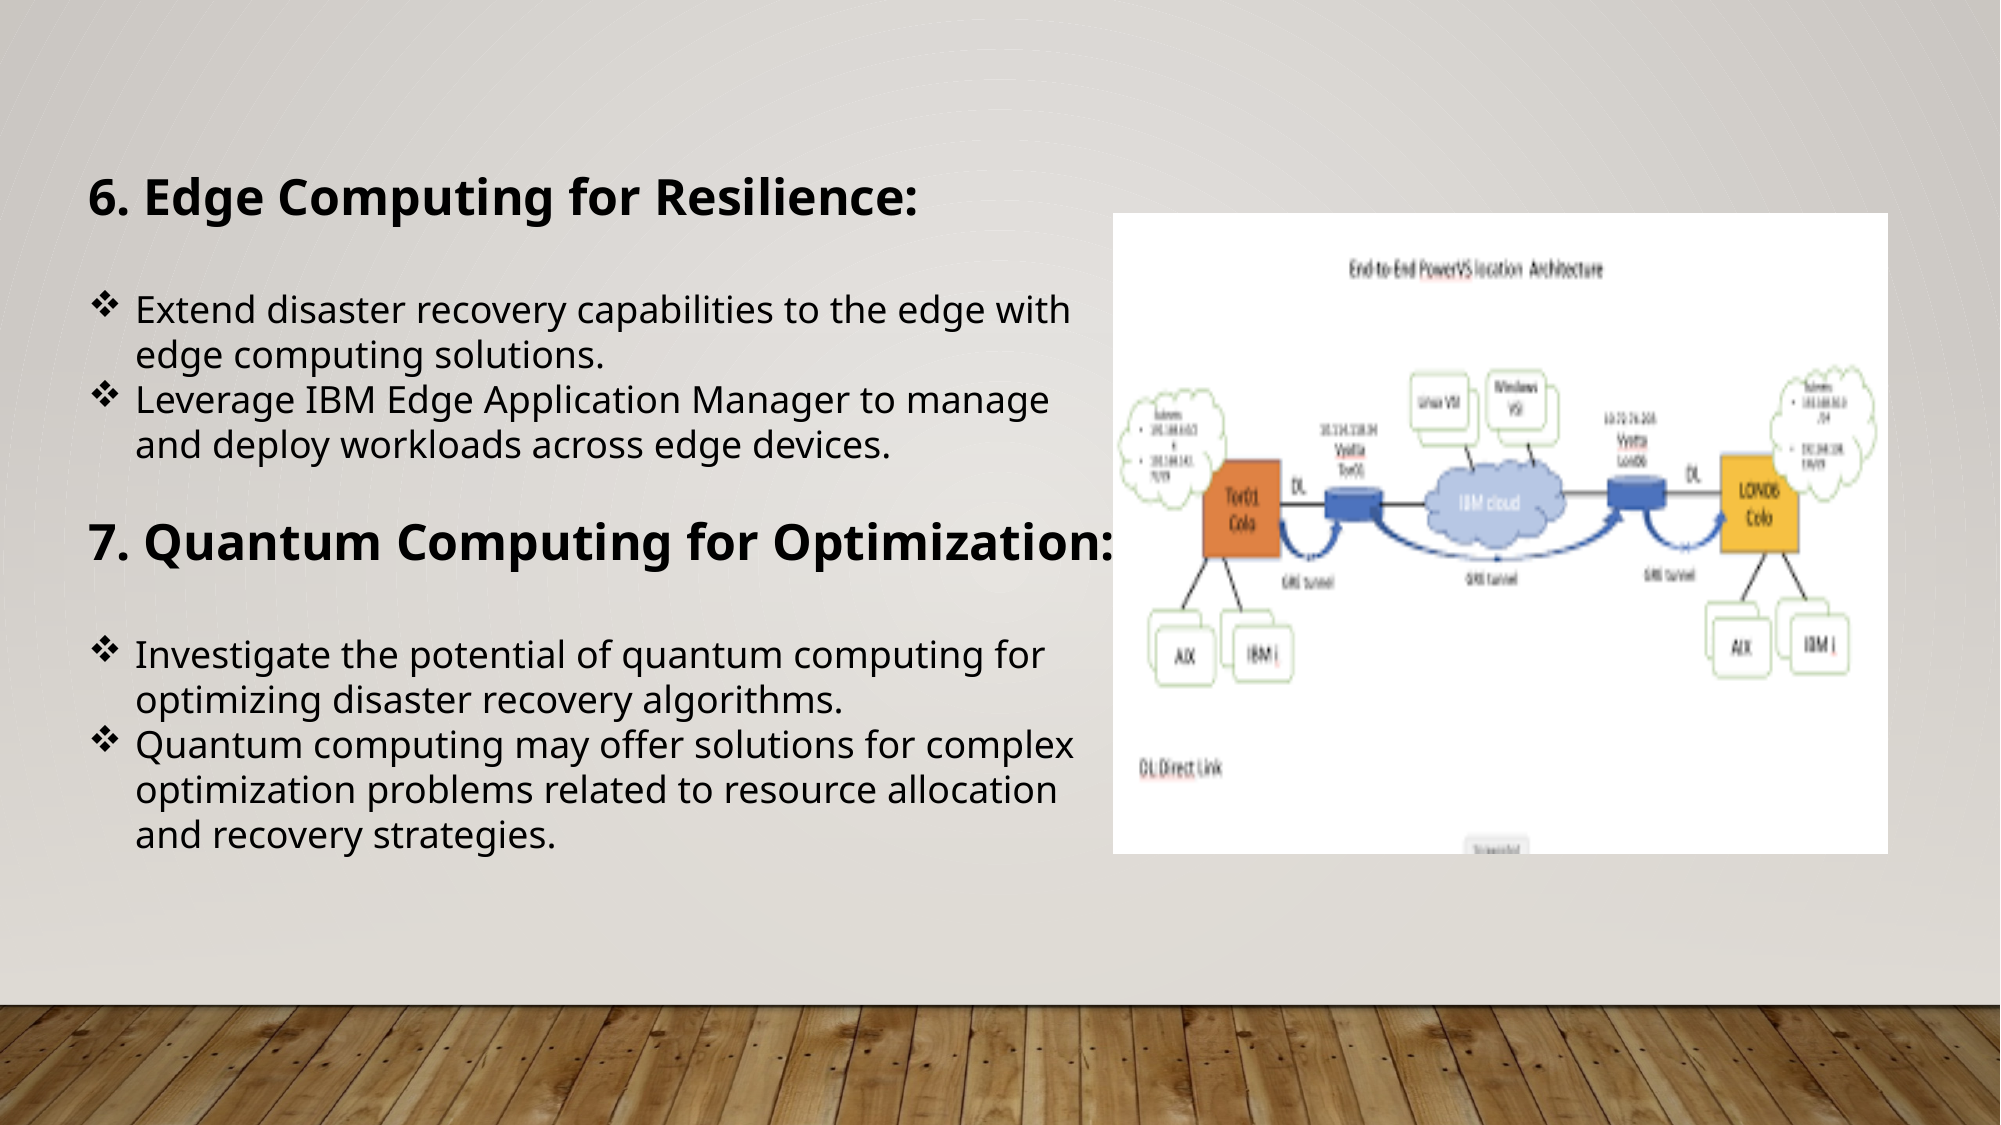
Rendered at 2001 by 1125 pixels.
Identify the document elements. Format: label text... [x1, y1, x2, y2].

picture [1113, 212, 1888, 854]
text_box 6. Edge Computing for Resilience: Extend disaster recovery capabilities to the edge with edge computing solutions. Leverage IBM Edge Application Manager to manage and deploy workloads across edge devices. 7. Quantum Computing for Optimization: Investigate the potential of quantum computing for optimizing disaster recovery algorithms. Quantum computing may offer solutions for complex optimization problems related to resource allocation and recovery strategies. [73, 158, 1140, 864]
picture [0, 1005, 2000, 1125]
